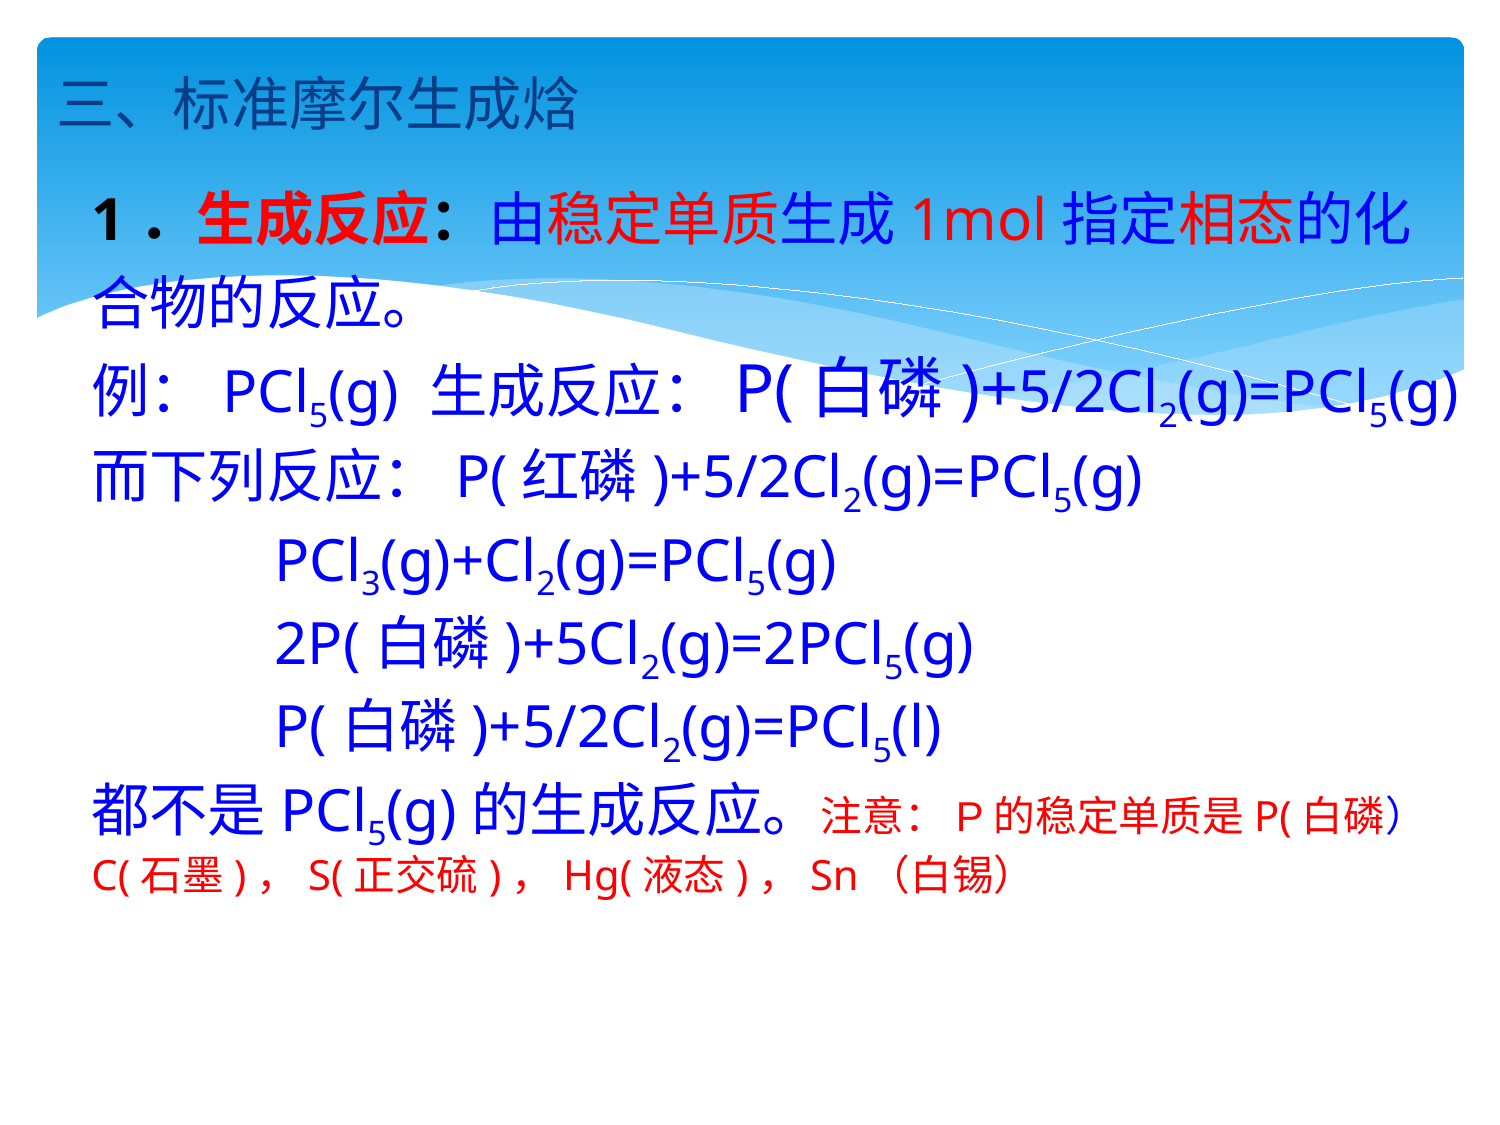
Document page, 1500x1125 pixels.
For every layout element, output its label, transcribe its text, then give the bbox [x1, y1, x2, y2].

list 三、标准摩尔生成焓 [41, 59, 1340, 614]
text_box 1．生成反应：由稳定单质生成1mol指定相态的化合物的反应。 例：PCl5(g) 生成反应：P(白磷)+5/2Cl2(g)=PCl5(g) 而下列反应：P(红磷)+5/2Cl2(g)=PCl5(g) PCl3(g)+Cl2(g)=PCl5(g) 2P(白磷)+5Cl2(g)=2PCl5(g) P(白磷)+5/2Cl2(g)=PCl5(l) 都不是PCl5(g)的生成反应。注意：P的稳定单质是P(白磷） C(石墨)，S(正交硫)，Hg(液态)，Sn（白锡） [76, 160, 1477, 1013]
